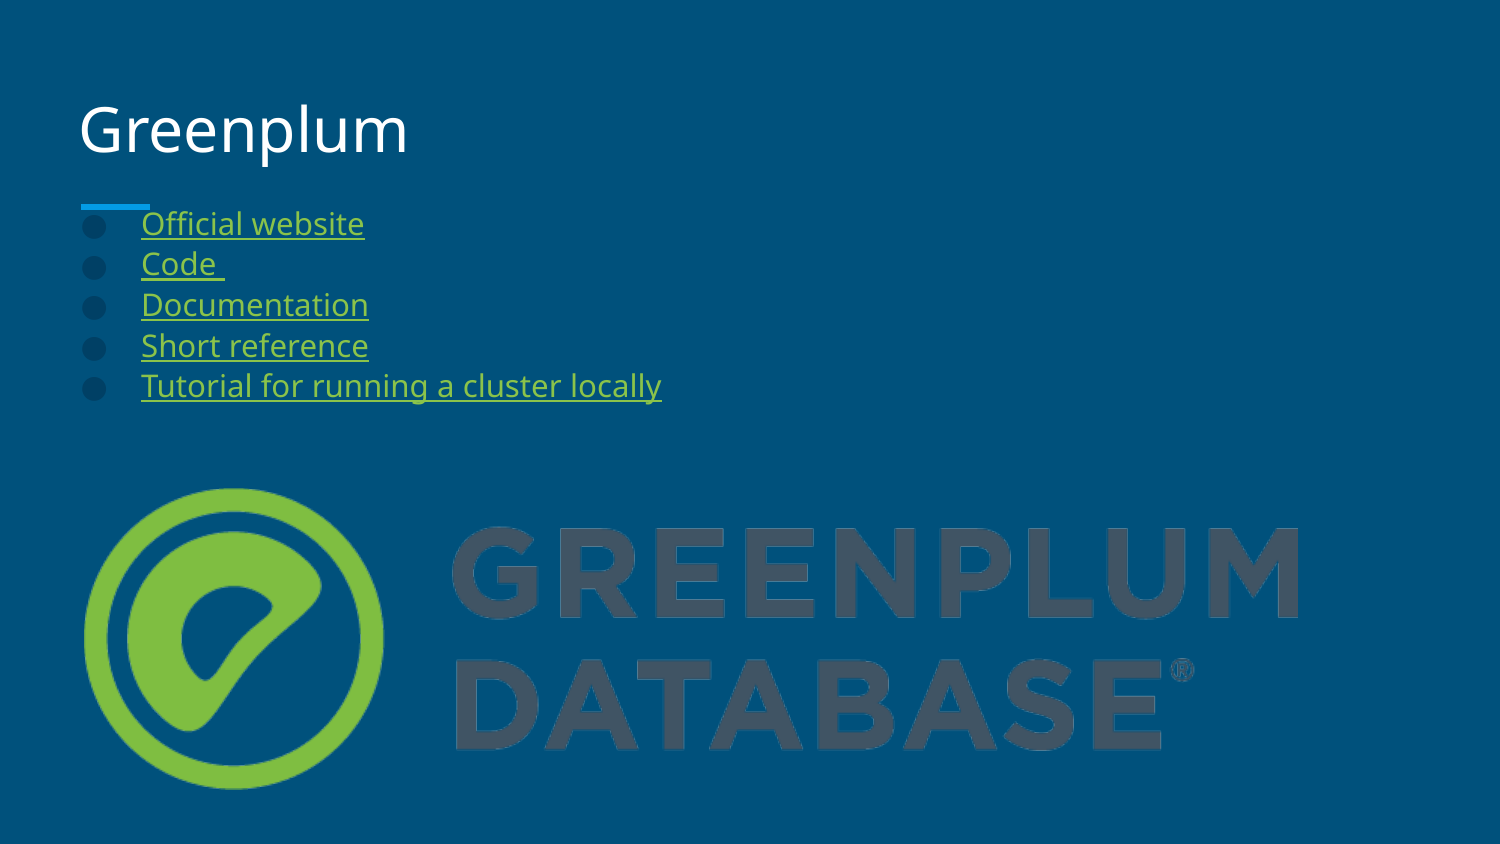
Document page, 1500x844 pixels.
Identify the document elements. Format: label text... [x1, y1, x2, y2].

picture [1170, 659, 1194, 682]
picture [457, 660, 538, 750]
picture [904, 660, 996, 750]
picture [656, 529, 724, 617]
picture [746, 529, 814, 617]
picture [1107, 529, 1185, 619]
title Greenplum [63, 75, 1437, 188]
picture [561, 529, 637, 617]
picture [1005, 659, 1073, 750]
picture [85, 489, 384, 789]
picture [638, 660, 711, 750]
picture [940, 529, 1010, 617]
picture [818, 660, 894, 750]
picture [1209, 529, 1297, 617]
picture [1094, 660, 1161, 750]
picture [710, 660, 802, 750]
picture [453, 527, 537, 619]
picture [836, 529, 915, 617]
picture [545, 660, 638, 750]
list Official website Code Documentation Short reference Tutorial for running a cluster locally [51, 189, 1449, 466]
picture [1029, 529, 1093, 617]
